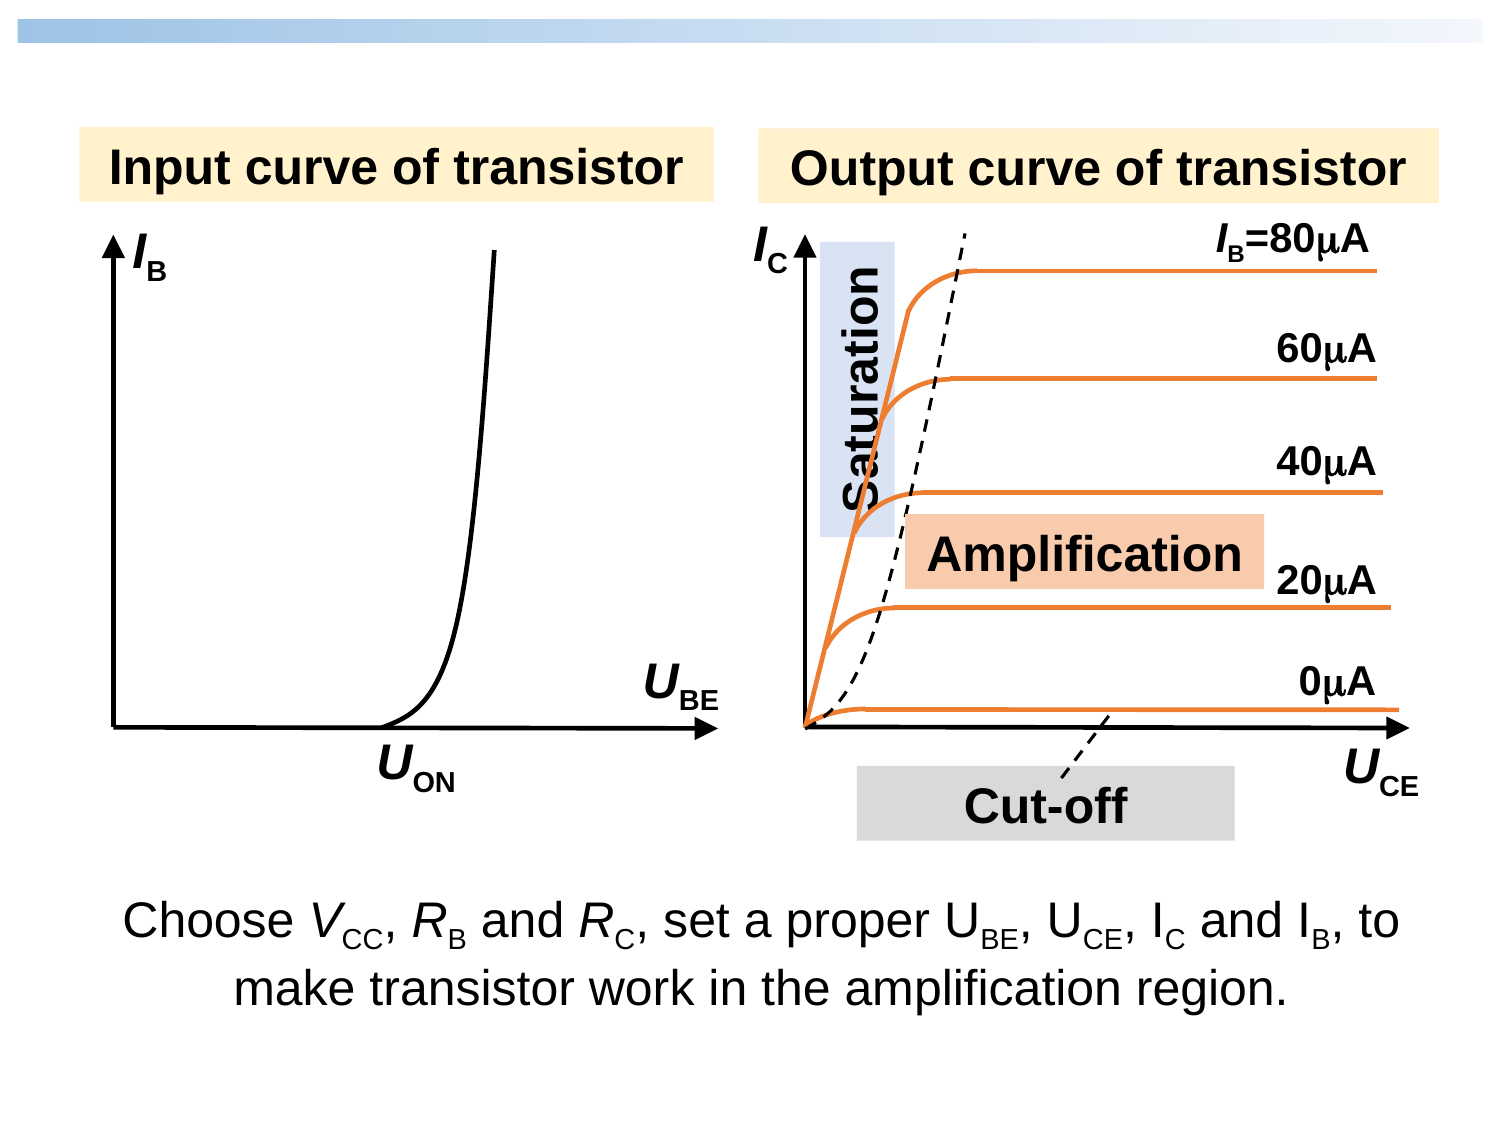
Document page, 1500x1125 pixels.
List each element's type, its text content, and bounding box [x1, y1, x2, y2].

text_box [17, 18, 1483, 44]
text_box Output curve of transistor [758, 128, 1439, 203]
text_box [738, 203, 1454, 842]
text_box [79, 126, 753, 811]
text_box Choose VCC, RB and RC, set a proper UBE, UCE, IC and IB, to make transistor work in the amplification region. [76, 879, 1447, 1023]
